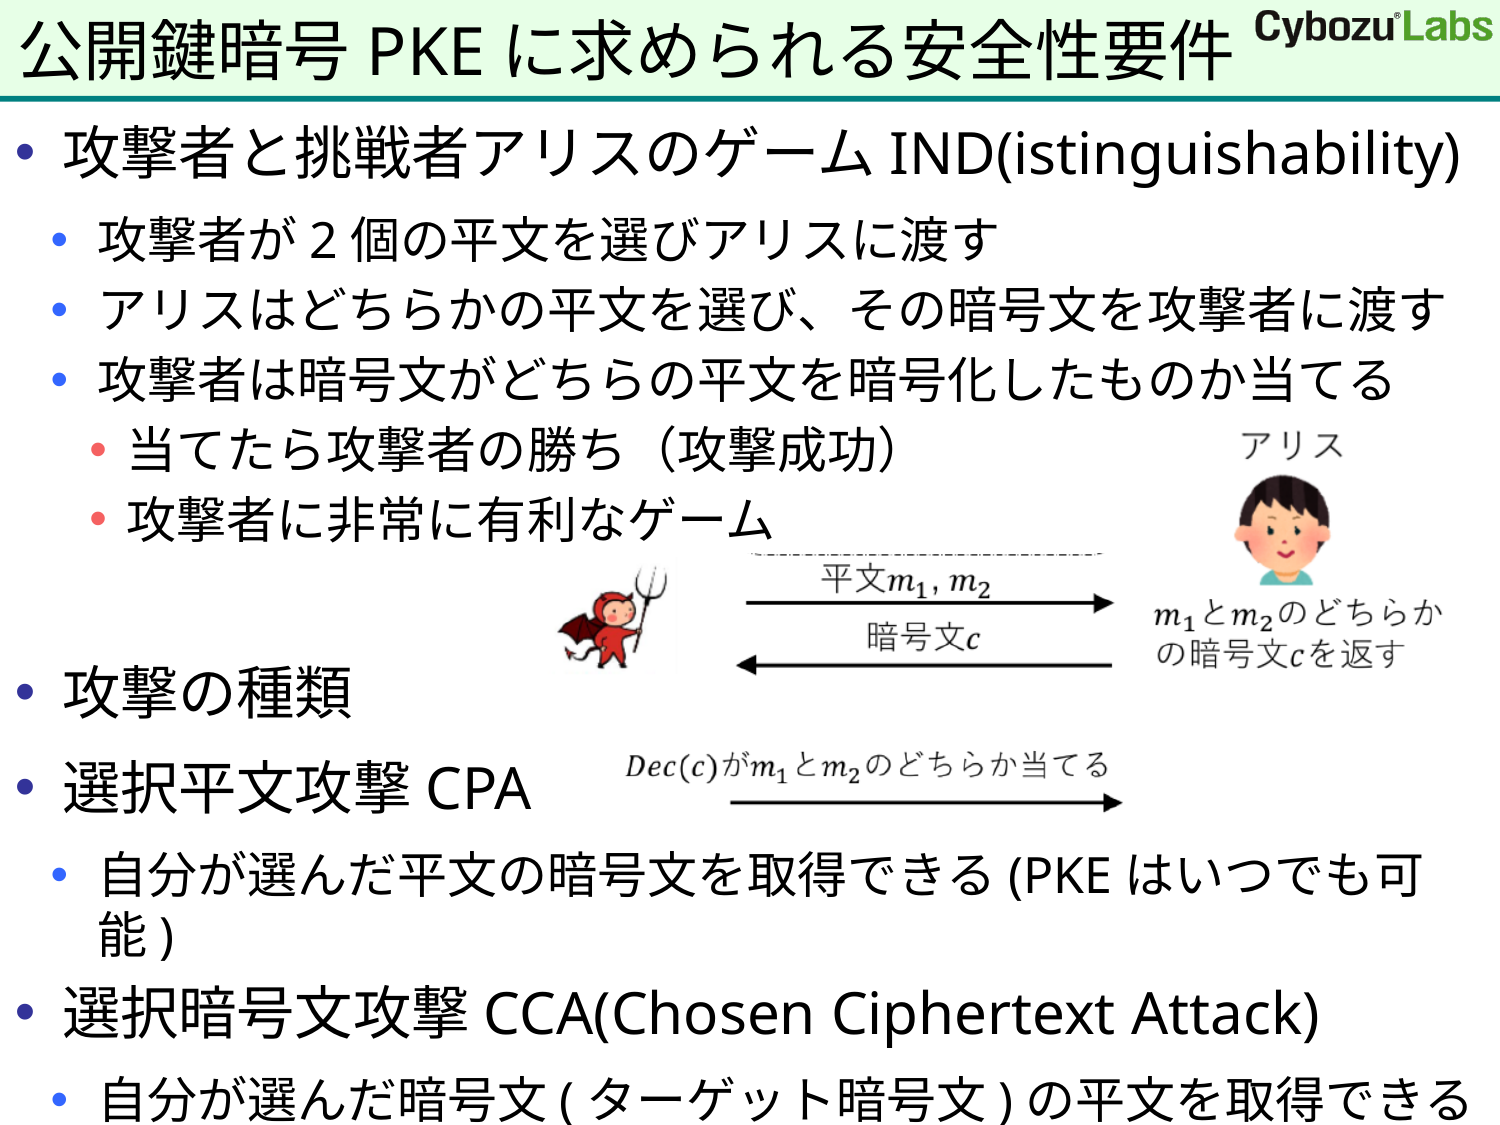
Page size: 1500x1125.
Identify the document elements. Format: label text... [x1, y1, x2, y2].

title 公開鍵暗号PKEに求められる安全性要件 [2, 1, 1500, 90]
picture [602, 736, 1182, 823]
picture [543, 423, 1471, 692]
